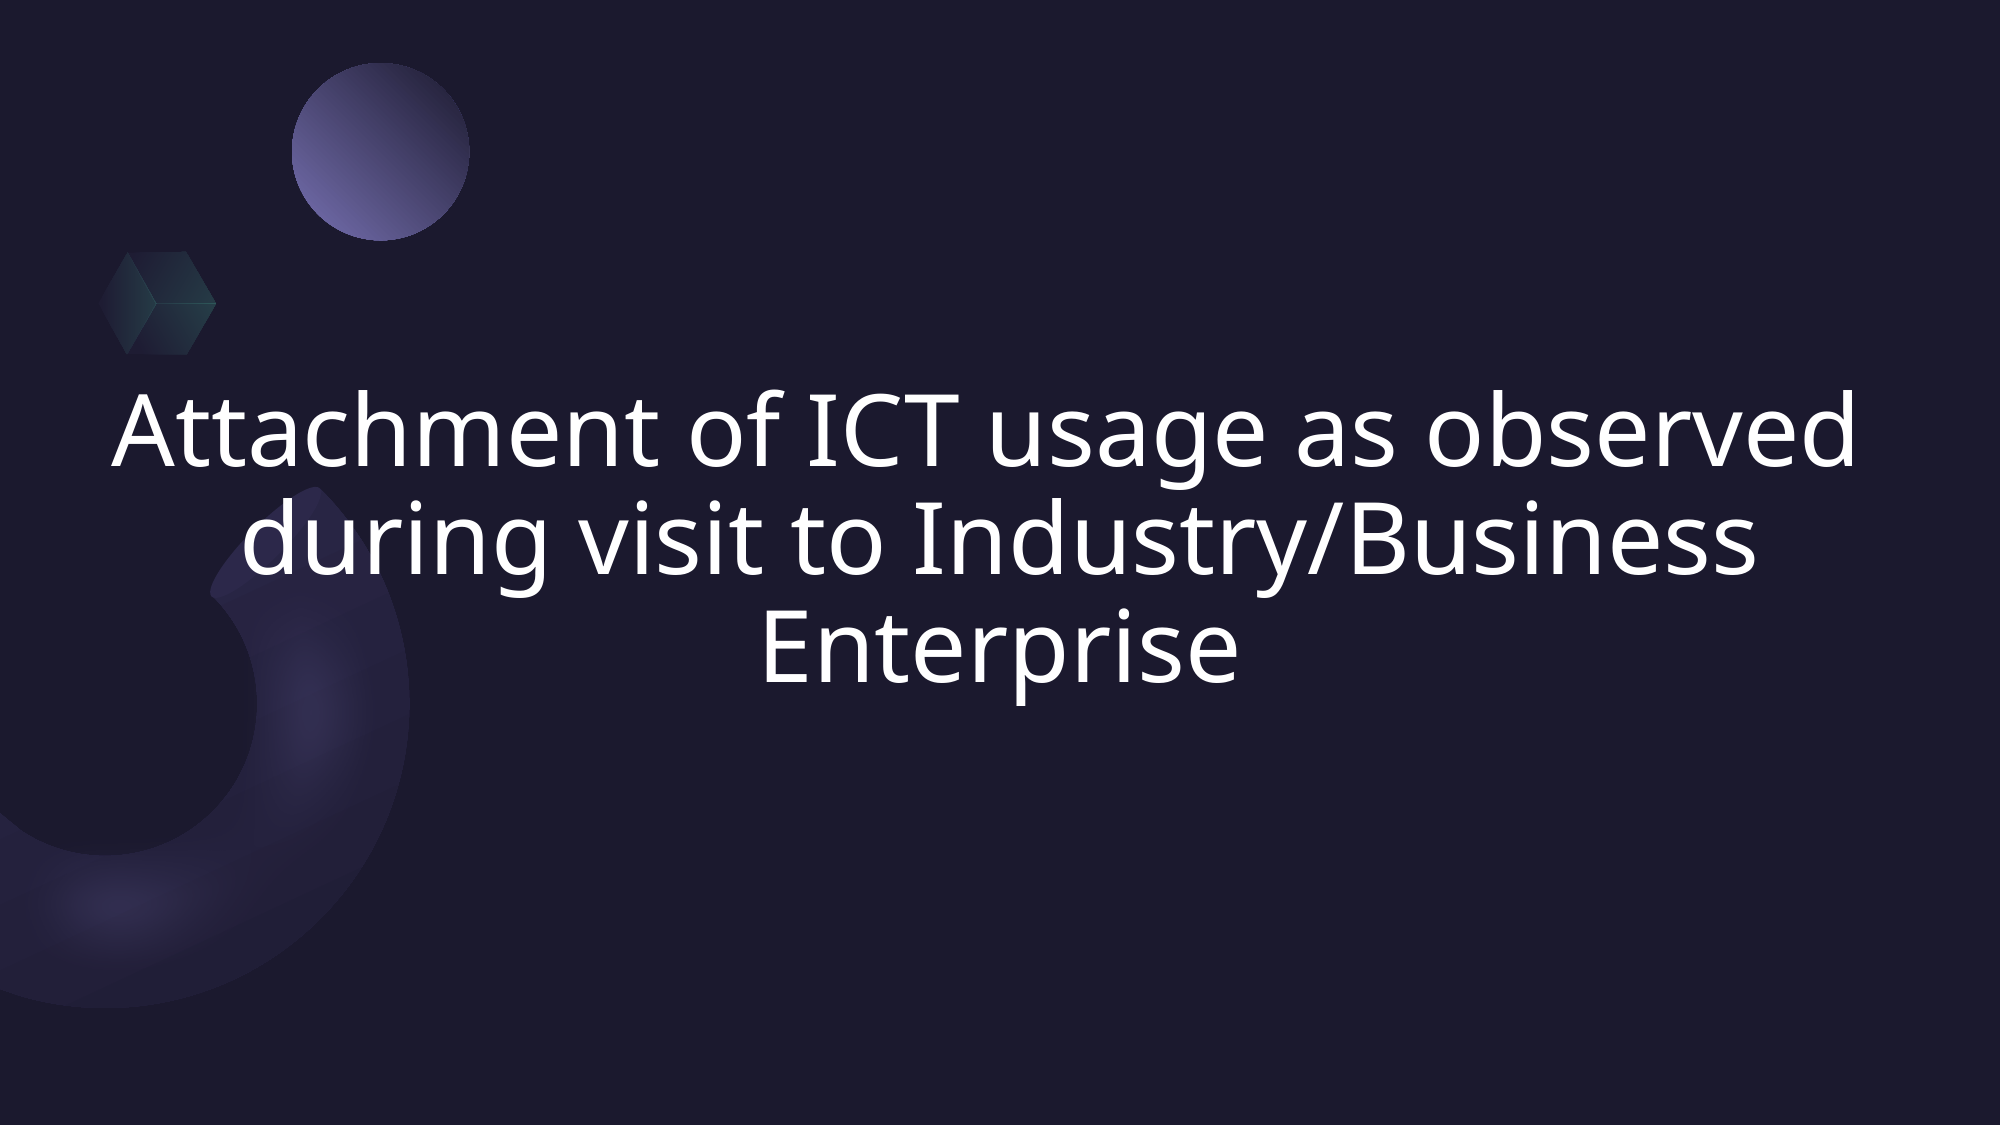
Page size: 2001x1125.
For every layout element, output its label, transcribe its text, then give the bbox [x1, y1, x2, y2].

title Attachment of ICT usage as observed during visit to Industry/Business Enterprise [93, 188, 1907, 896]
